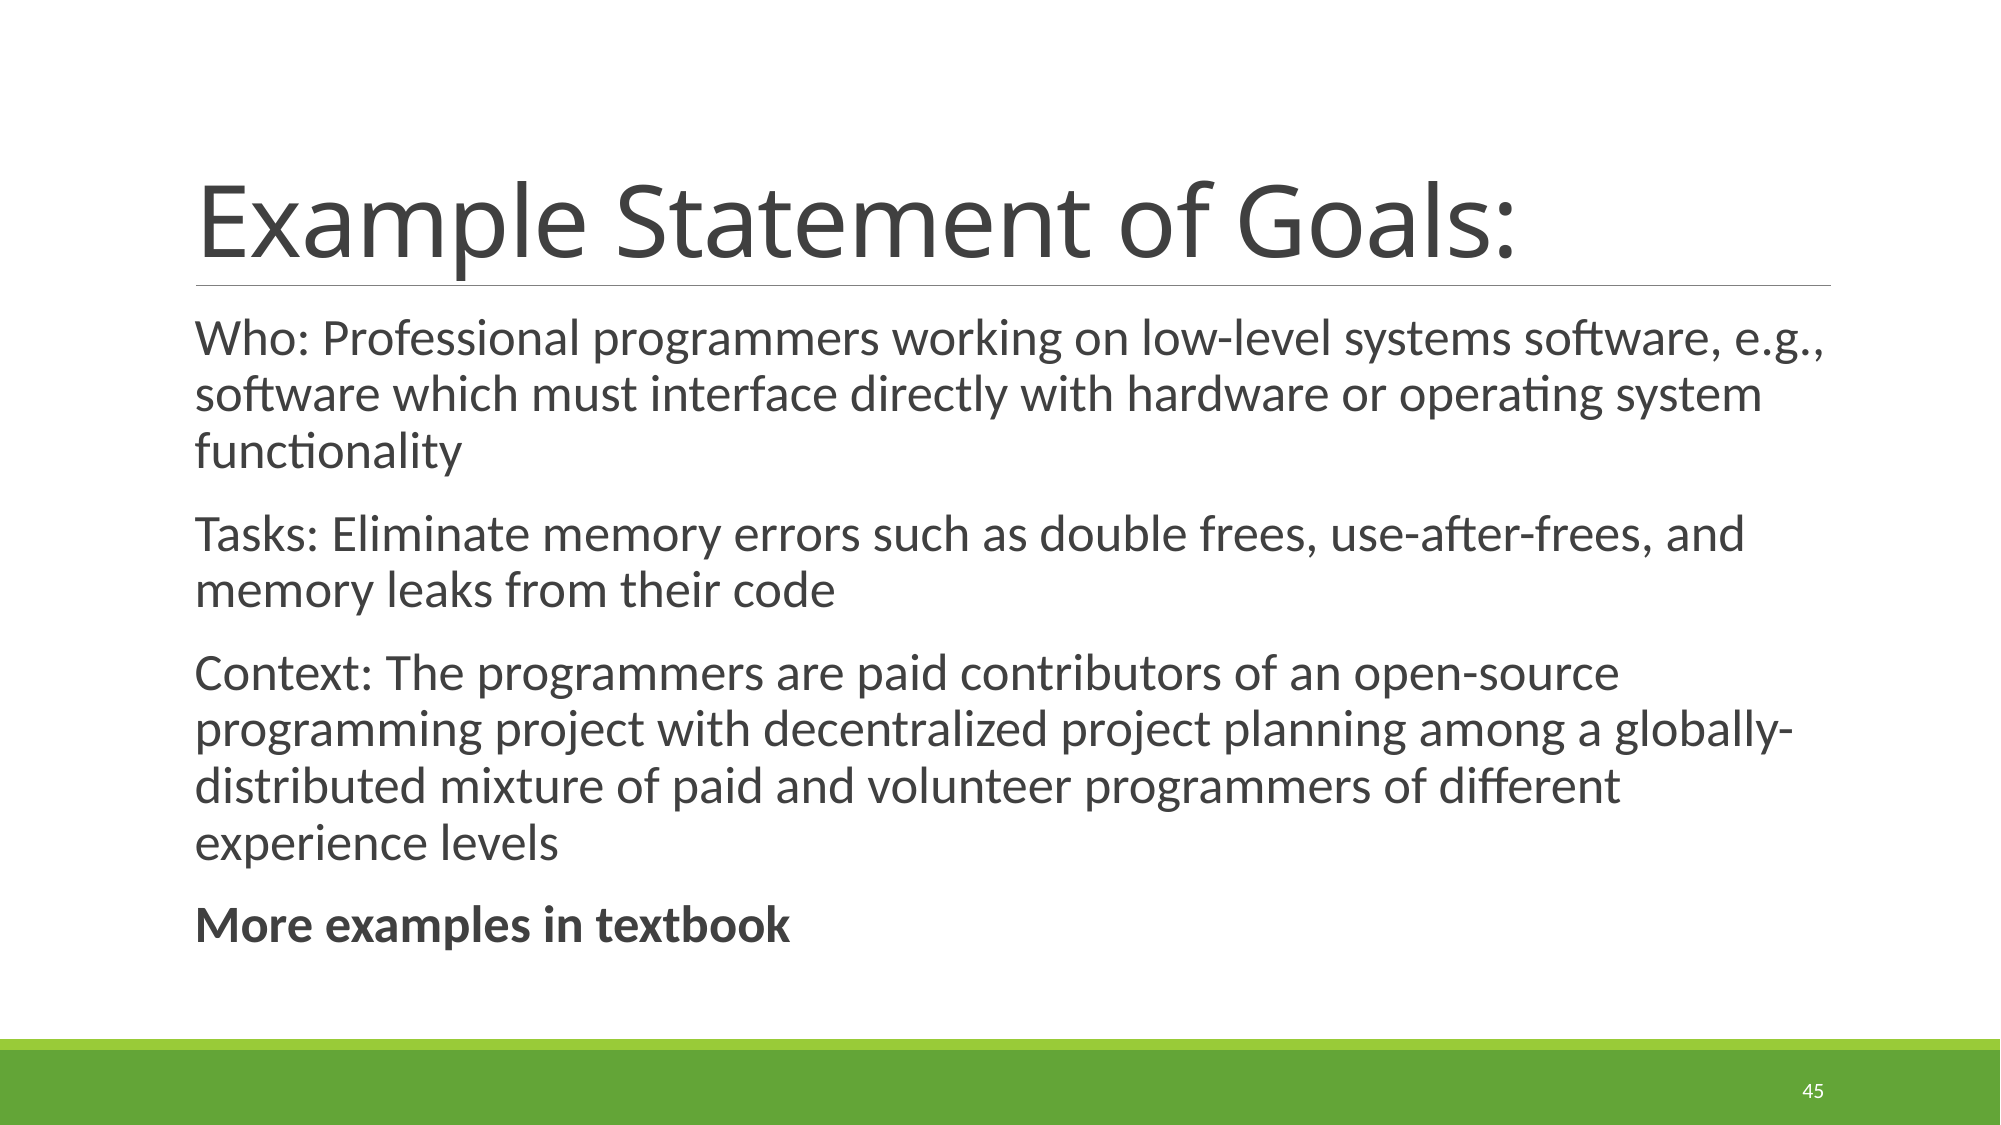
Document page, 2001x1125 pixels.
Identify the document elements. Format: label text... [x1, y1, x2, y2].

list Who: Professional programmers working on low-level systems software, e.g., software which must interface directly with hardware or operating system functionality Tasks: Eliminate memory errors such as double frees, use-after-frees, and memory leaks from their code Context: The programmers are paid contributors of an open-source programming project with decentralized project planning among a globally-distributed mixture of paid and volunteer programmers of different experience levels More examples in textbook [180, 302, 1830, 963]
slide_number 45 [1624, 1059, 1840, 1120]
title Example Statement of Goals: [180, 47, 1830, 285]
